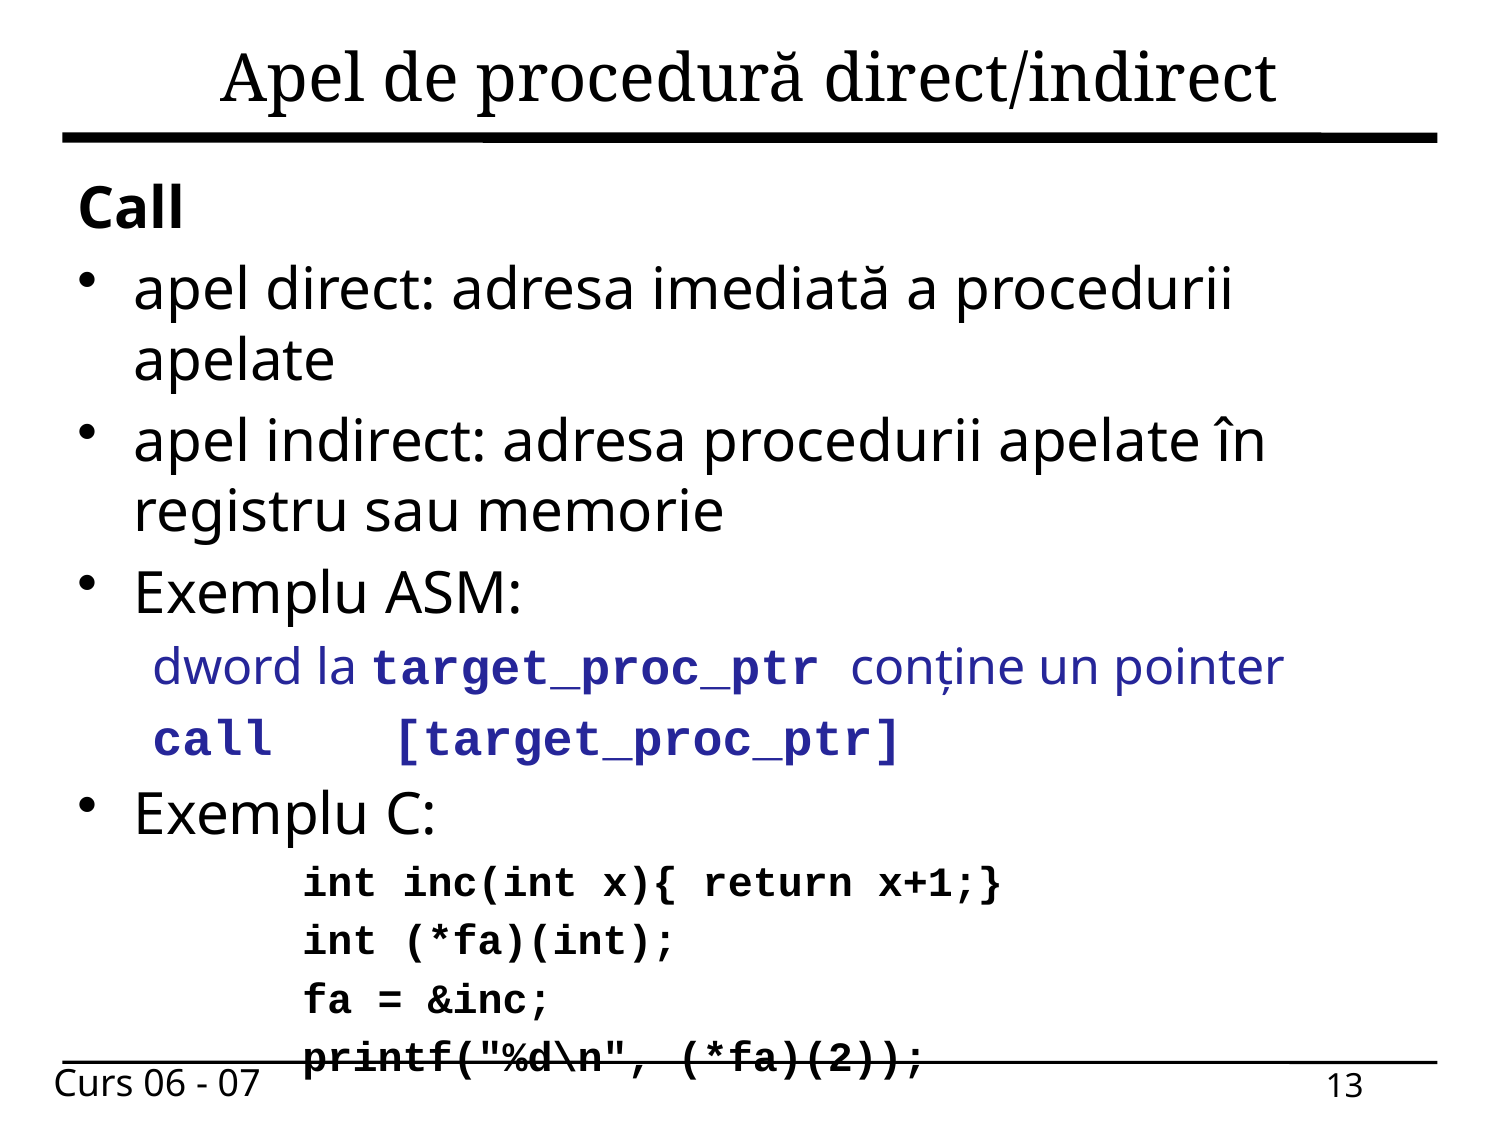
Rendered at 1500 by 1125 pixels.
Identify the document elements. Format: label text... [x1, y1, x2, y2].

list Call apel direct: adresa imediată a procedurii apelate apel indirect: adresa procedurii apelate în registru sau memorie Exemplu ASM: dword la target_proc_ptr conține un pointer call [target_proc_ptr] Exemplu C: int inc(int x){ return x+1;} int (*fa)(int); fa = &inc; printf("%d\n", (*fa)(2)); [62, 162, 1438, 1051]
title Apel de procedură direct/indirect [62, 24, 1438, 126]
